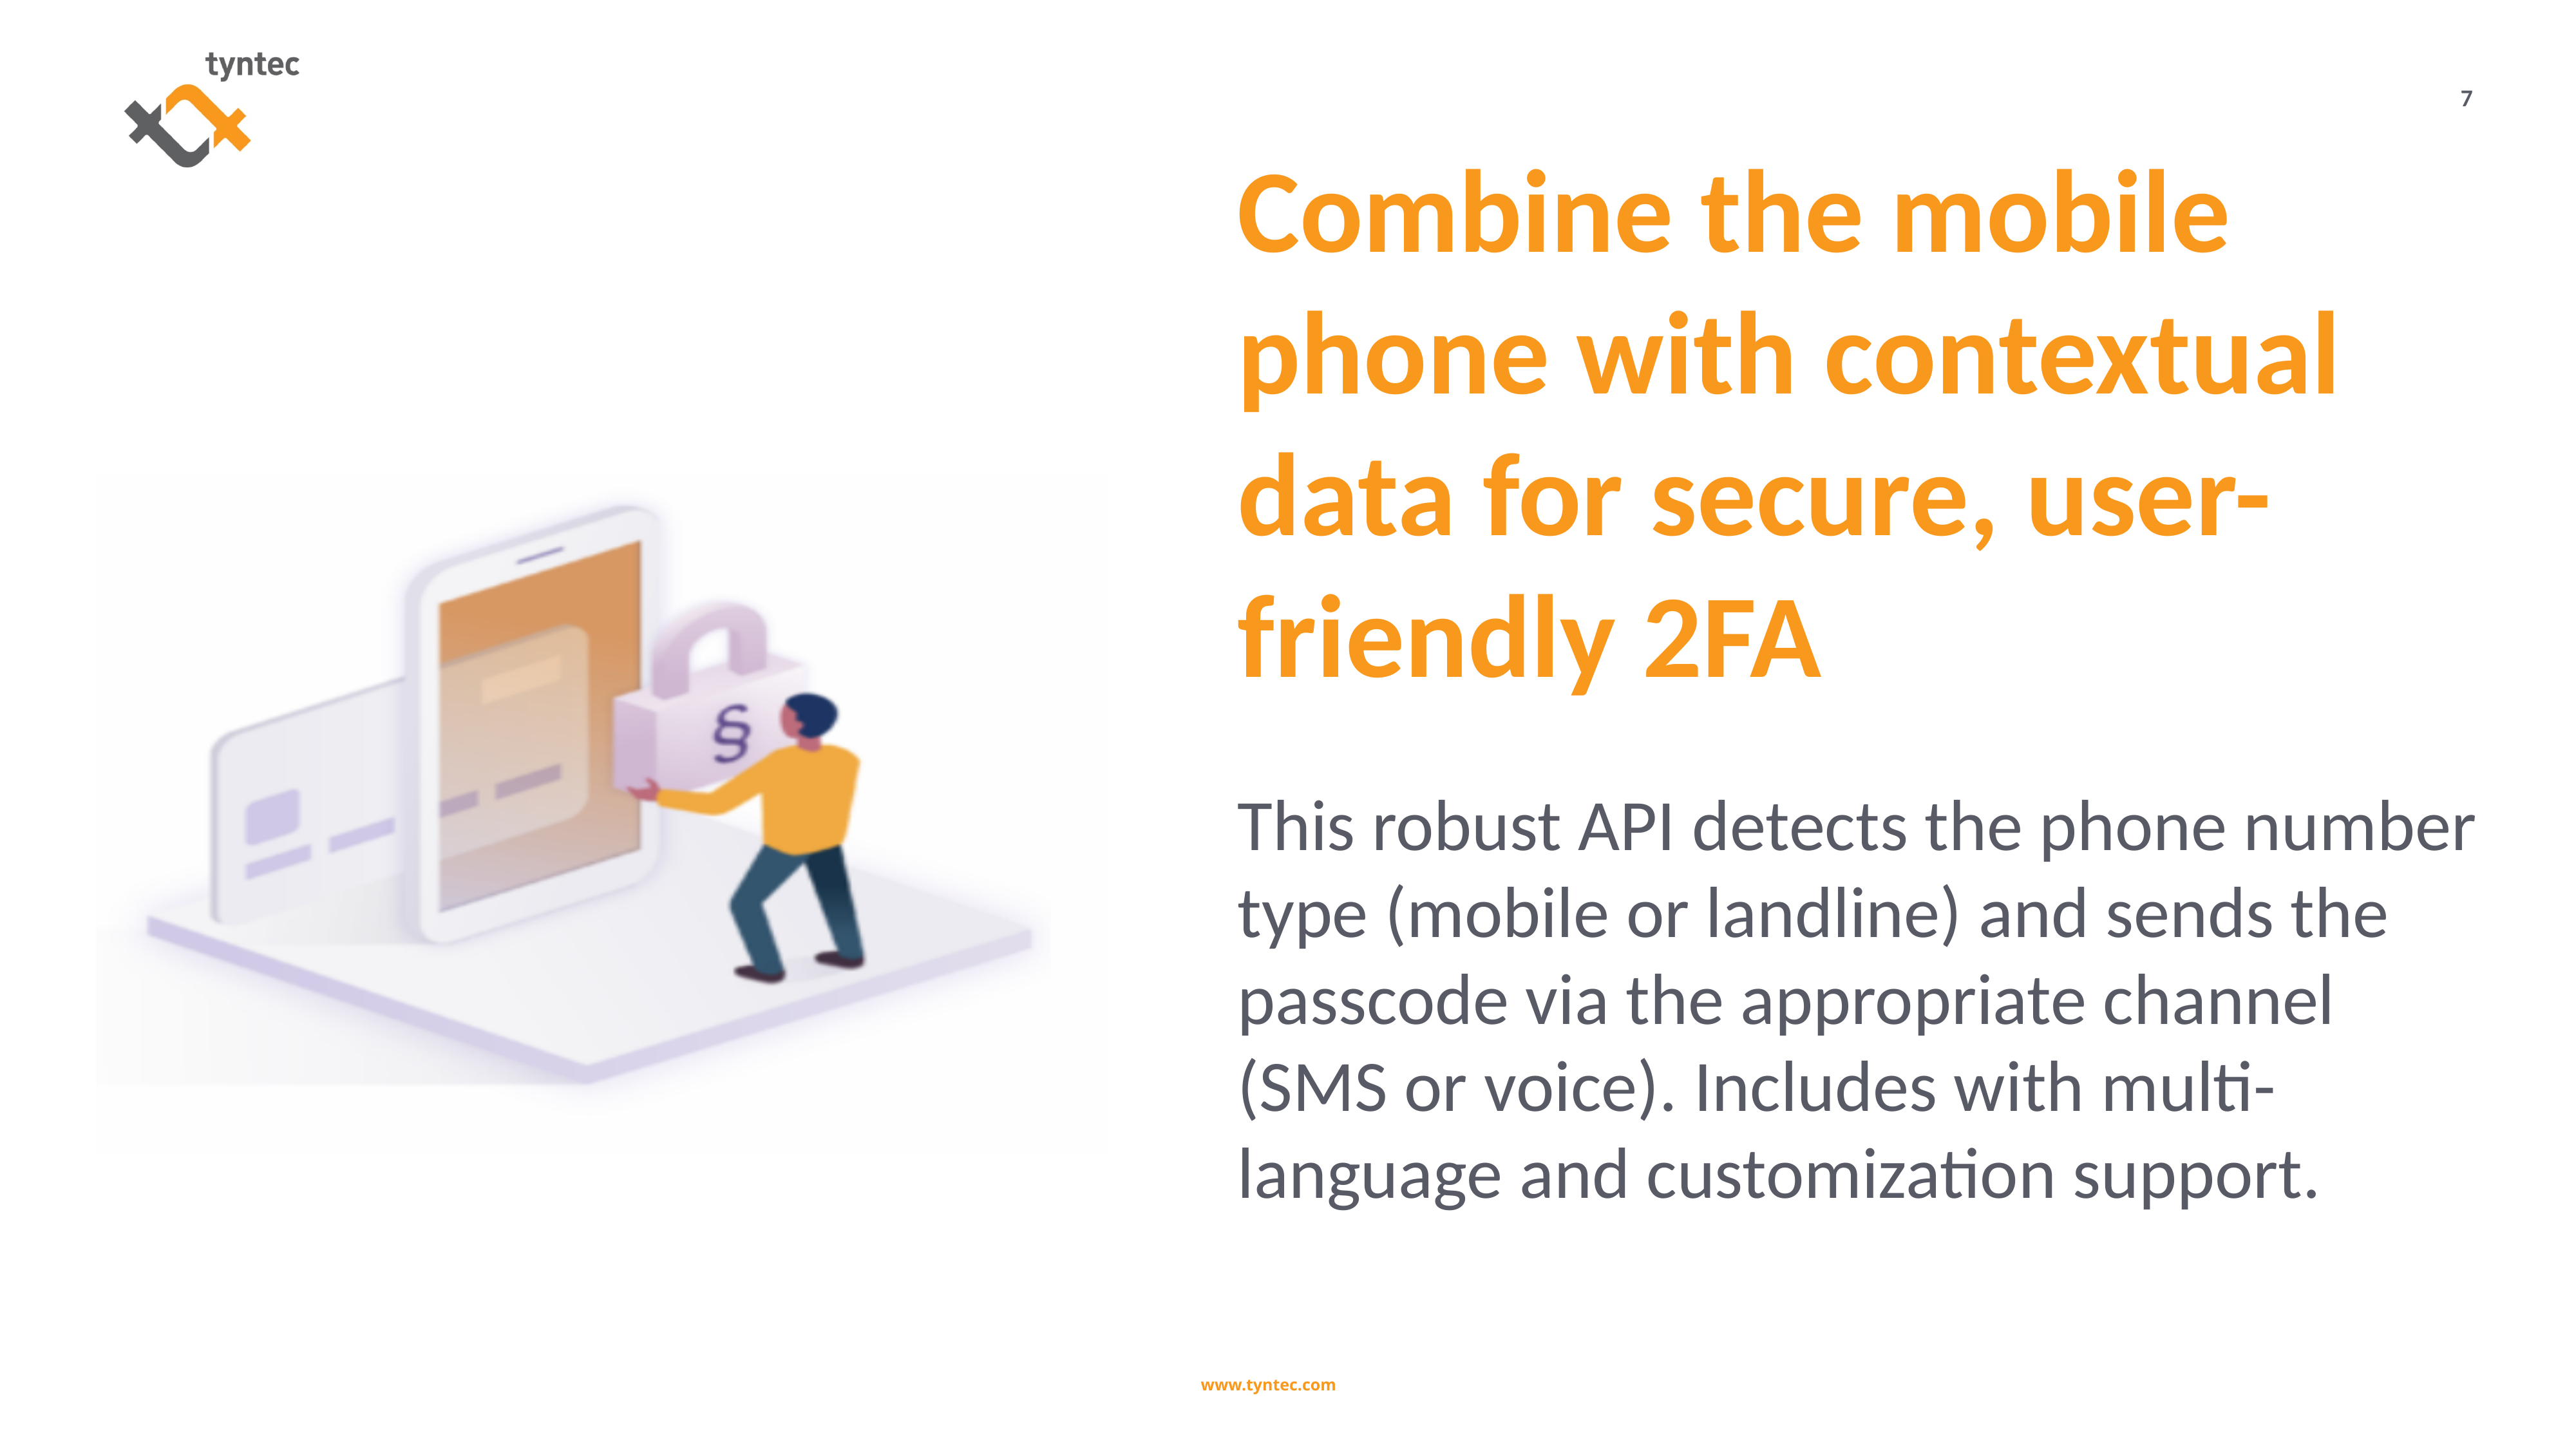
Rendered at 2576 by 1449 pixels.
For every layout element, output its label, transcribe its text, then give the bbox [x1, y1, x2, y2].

slide_number 7 [2192, 77, 2483, 117]
text_box Combine the mobile phone with contextual data for secure, user-friendly 2FA This robust API detects the phone number type (mobile or landline) and sends the passcode via the appropriate channel (SMS or voice). Includes with multi-language and customization support. [1237, 134, 2486, 1300]
picture [96, 473, 1108, 1155]
picture [124, 52, 299, 167]
